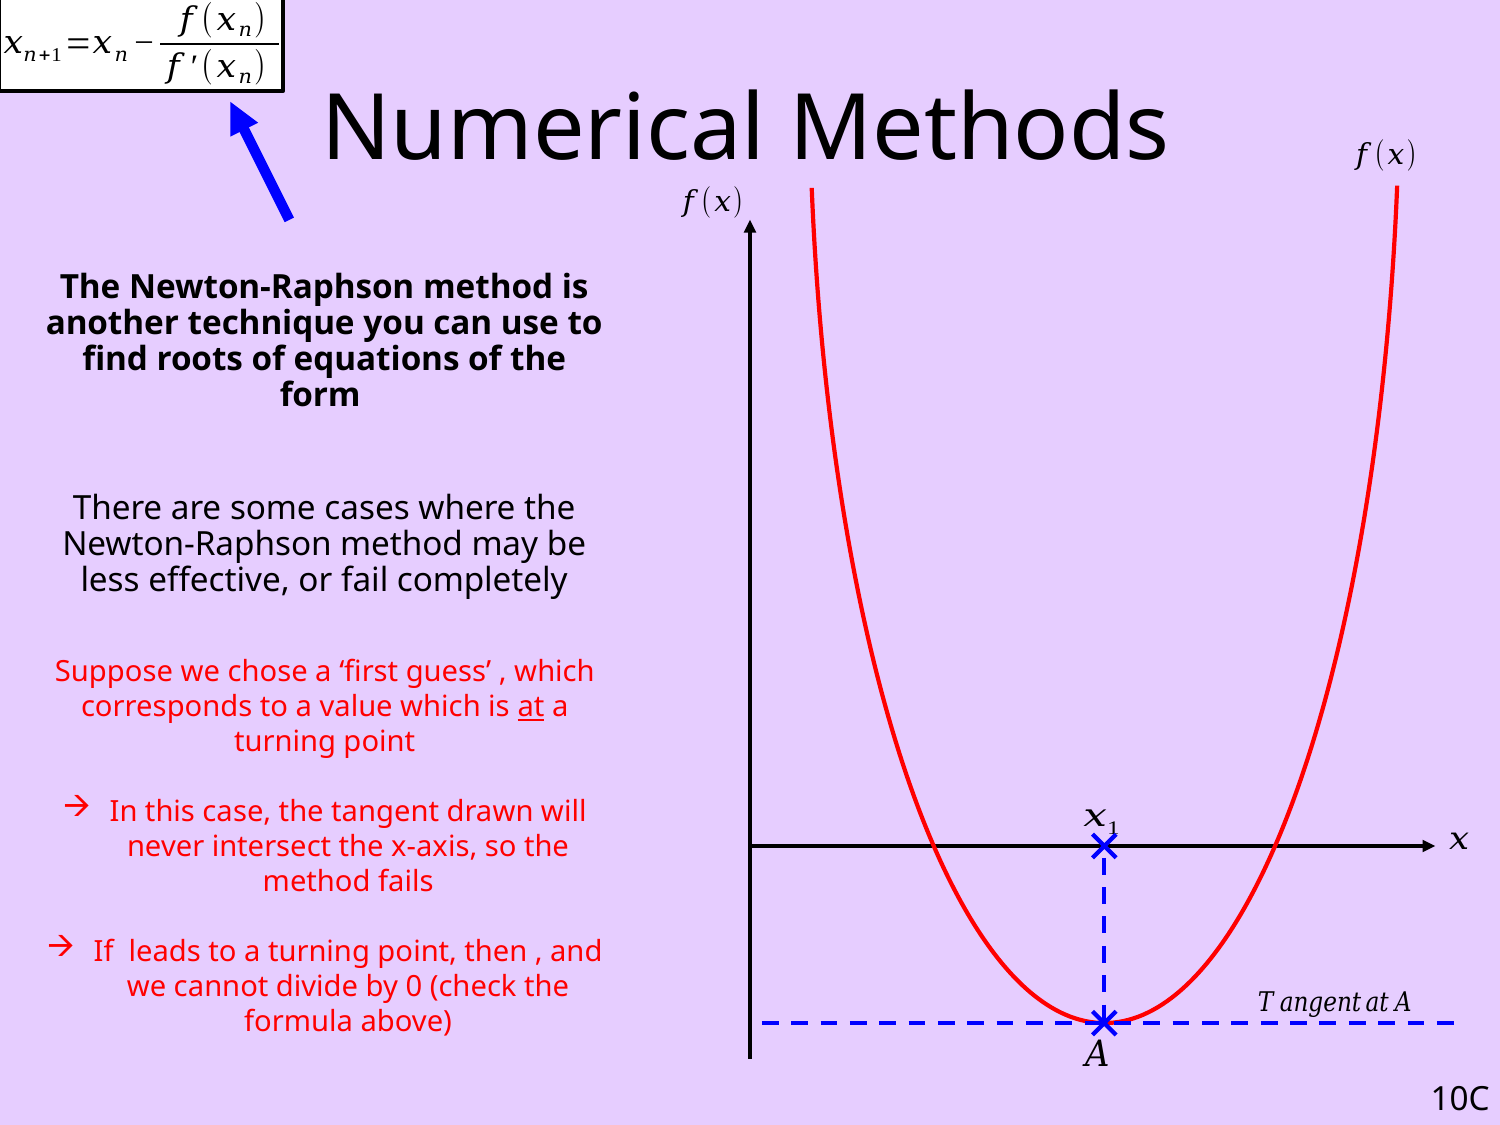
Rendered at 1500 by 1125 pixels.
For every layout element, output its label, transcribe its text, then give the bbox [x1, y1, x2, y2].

title Numerical Methods [98, 21, 1393, 239]
text_box 10C [1415, 1069, 1500, 1125]
text_box [811, 60, 1398, 1022]
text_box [1092, 1011, 1117, 1035]
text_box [230, 101, 290, 220]
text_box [1092, 834, 1117, 858]
